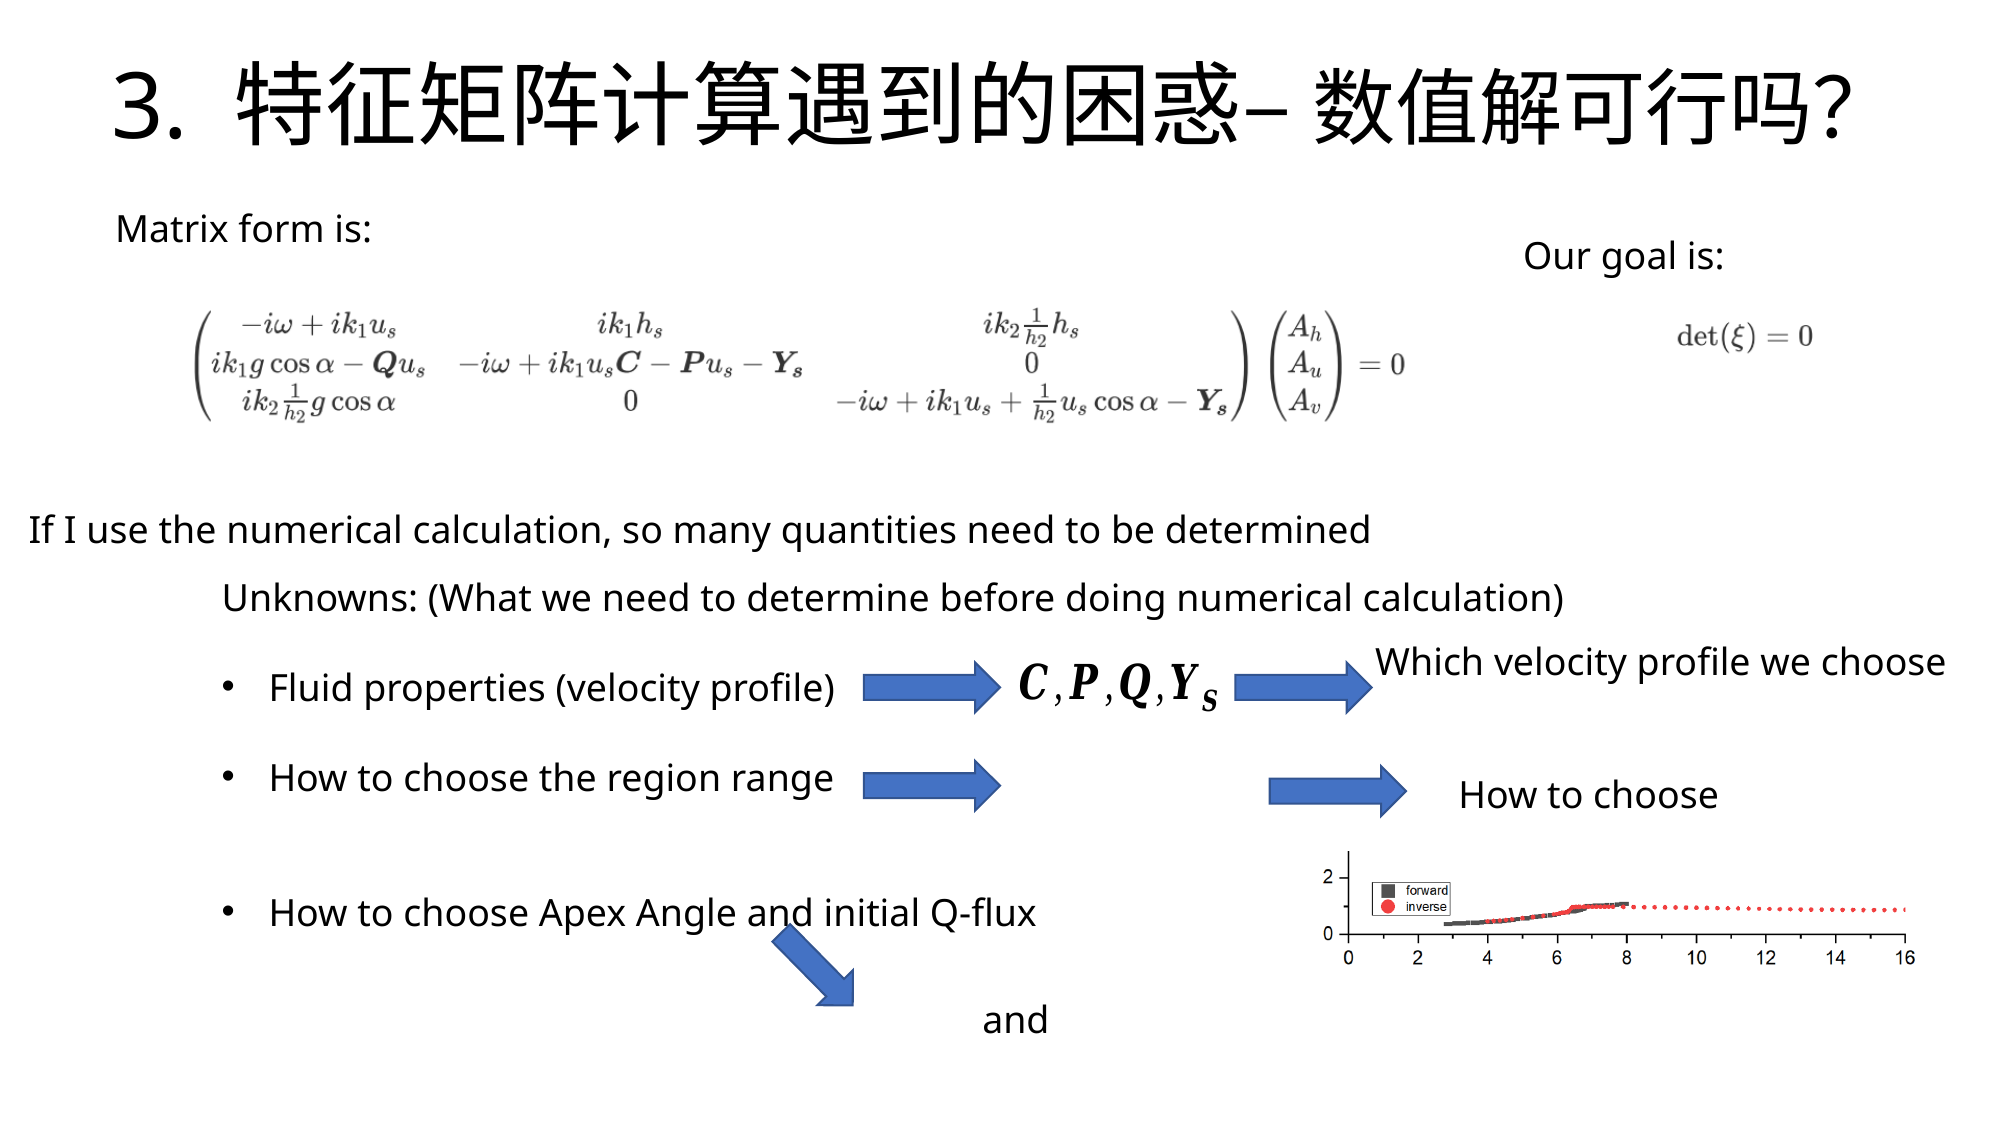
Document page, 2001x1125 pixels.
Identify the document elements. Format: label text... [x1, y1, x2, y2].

text_box [862, 660, 1002, 715]
text_box Our goal is: [1508, 224, 1740, 285]
text_box If I use the numerical calculation, so many quantities need to be determined [13, 498, 1388, 559]
picture [1318, 835, 1930, 973]
text_box [1268, 763, 1408, 819]
picture [1661, 299, 1835, 369]
text_box Matrix form is: [100, 197, 387, 258]
text_box [770, 922, 854, 1007]
text_box [862, 758, 1002, 814]
text_box Unknowns: (What we need to determine before doing numerical calculation) Fluid properties (velocity profile) How to choose the region range How to choose Apex Angle and initial Q-flux [206, 566, 1581, 941]
picture [165, 284, 1441, 453]
title 3. 特征矩阵计算遇到的困惑– 数值解可行吗？ [96, 0, 1982, 218]
text_box [1234, 660, 1374, 715]
